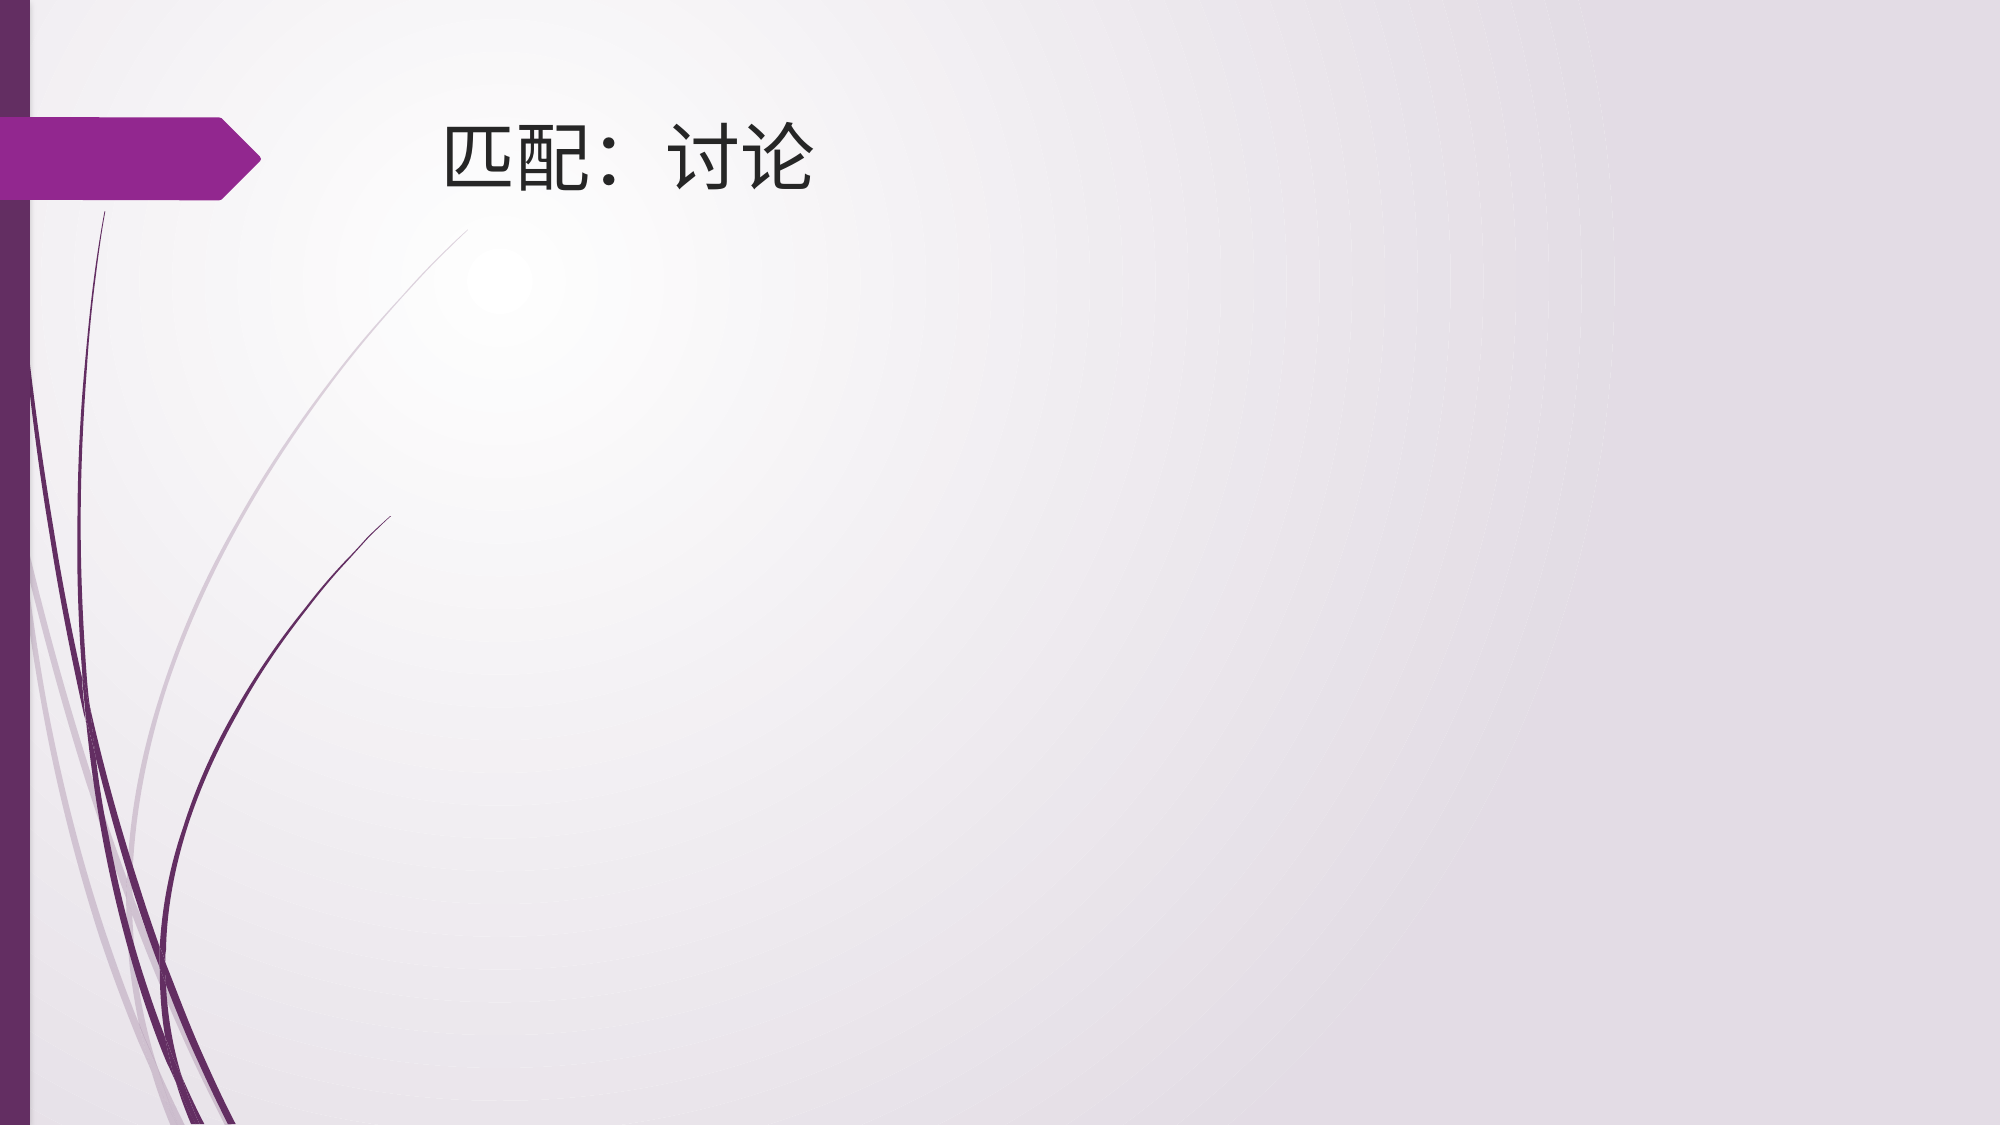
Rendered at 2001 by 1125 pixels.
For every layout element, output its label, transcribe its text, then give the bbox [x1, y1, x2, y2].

title 匹配：讨论 [425, 102, 1888, 212]
